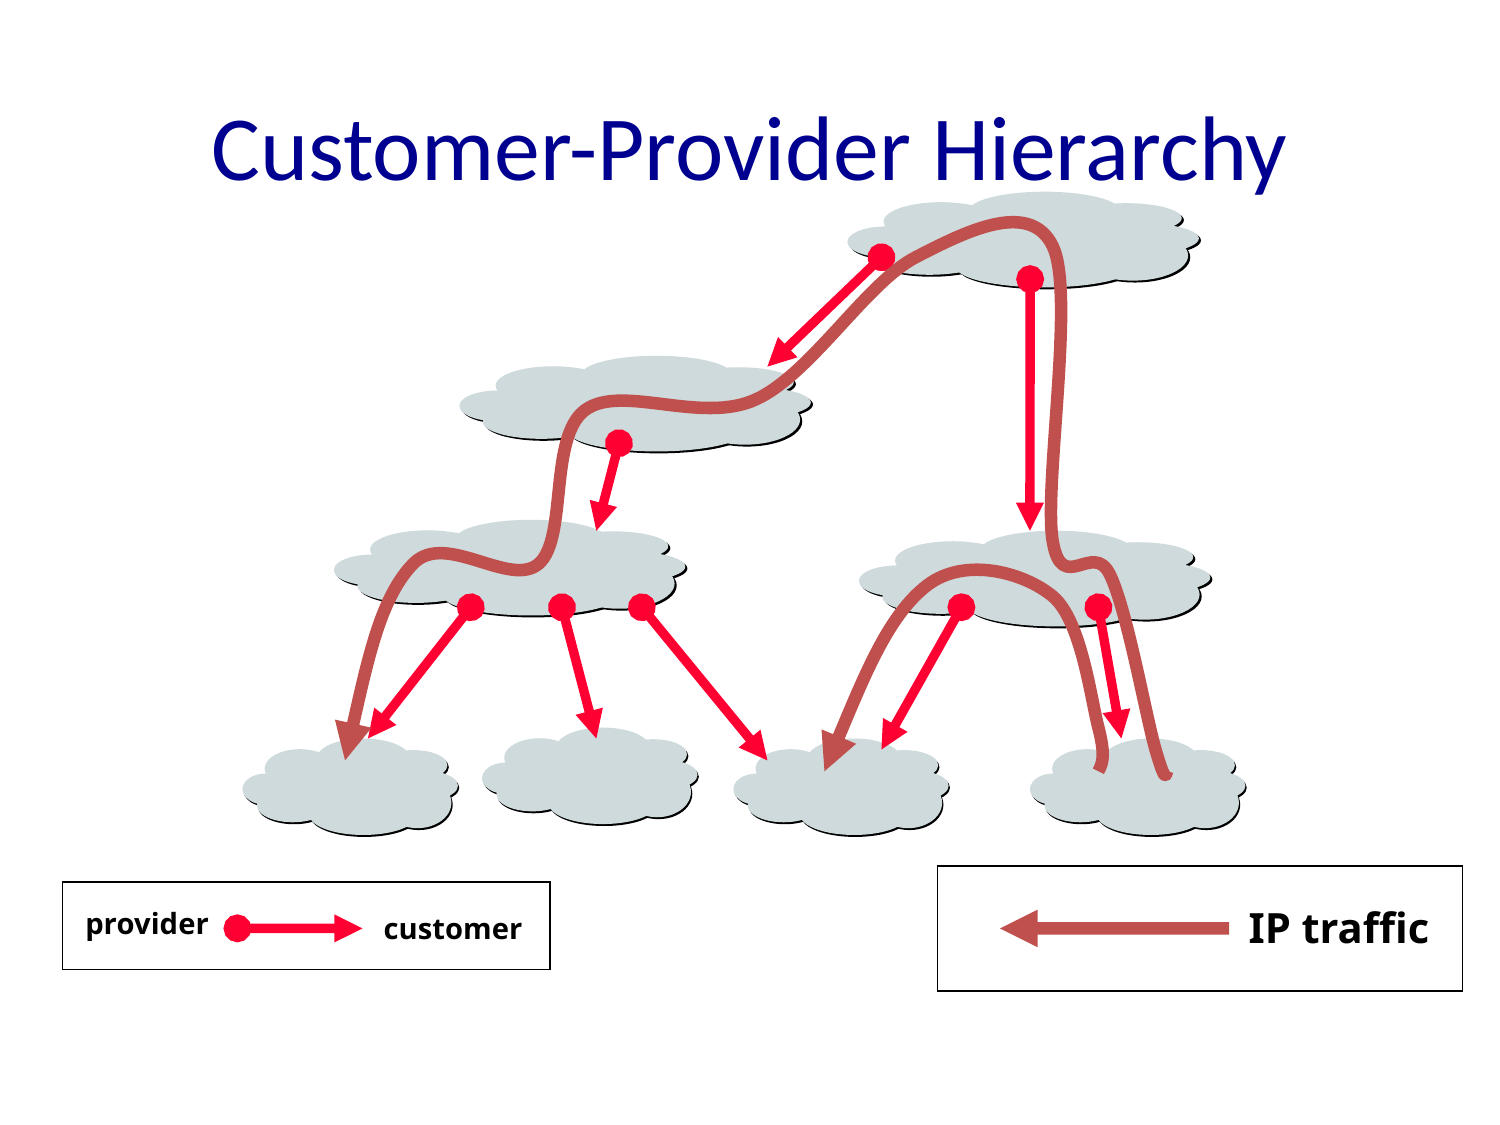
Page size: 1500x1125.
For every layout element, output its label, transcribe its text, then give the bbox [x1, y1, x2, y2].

text_box [937, 865, 1463, 991]
text_box [62, 881, 550, 970]
text_box [350, 298, 1030, 766]
text_box [838, 637, 1101, 772]
text_box [1077, 637, 1153, 736]
text_box [1023, 298, 1037, 529]
picture [733, 738, 951, 838]
title Customer-Provider Hierarchy [112, 99, 1388, 188]
picture [1029, 738, 1248, 838]
picture [847, 191, 1202, 290]
picture [333, 519, 688, 618]
picture [481, 727, 700, 827]
picture [459, 355, 814, 454]
picture [858, 530, 1213, 629]
text_box [1031, 298, 1062, 529]
picture [242, 738, 460, 838]
